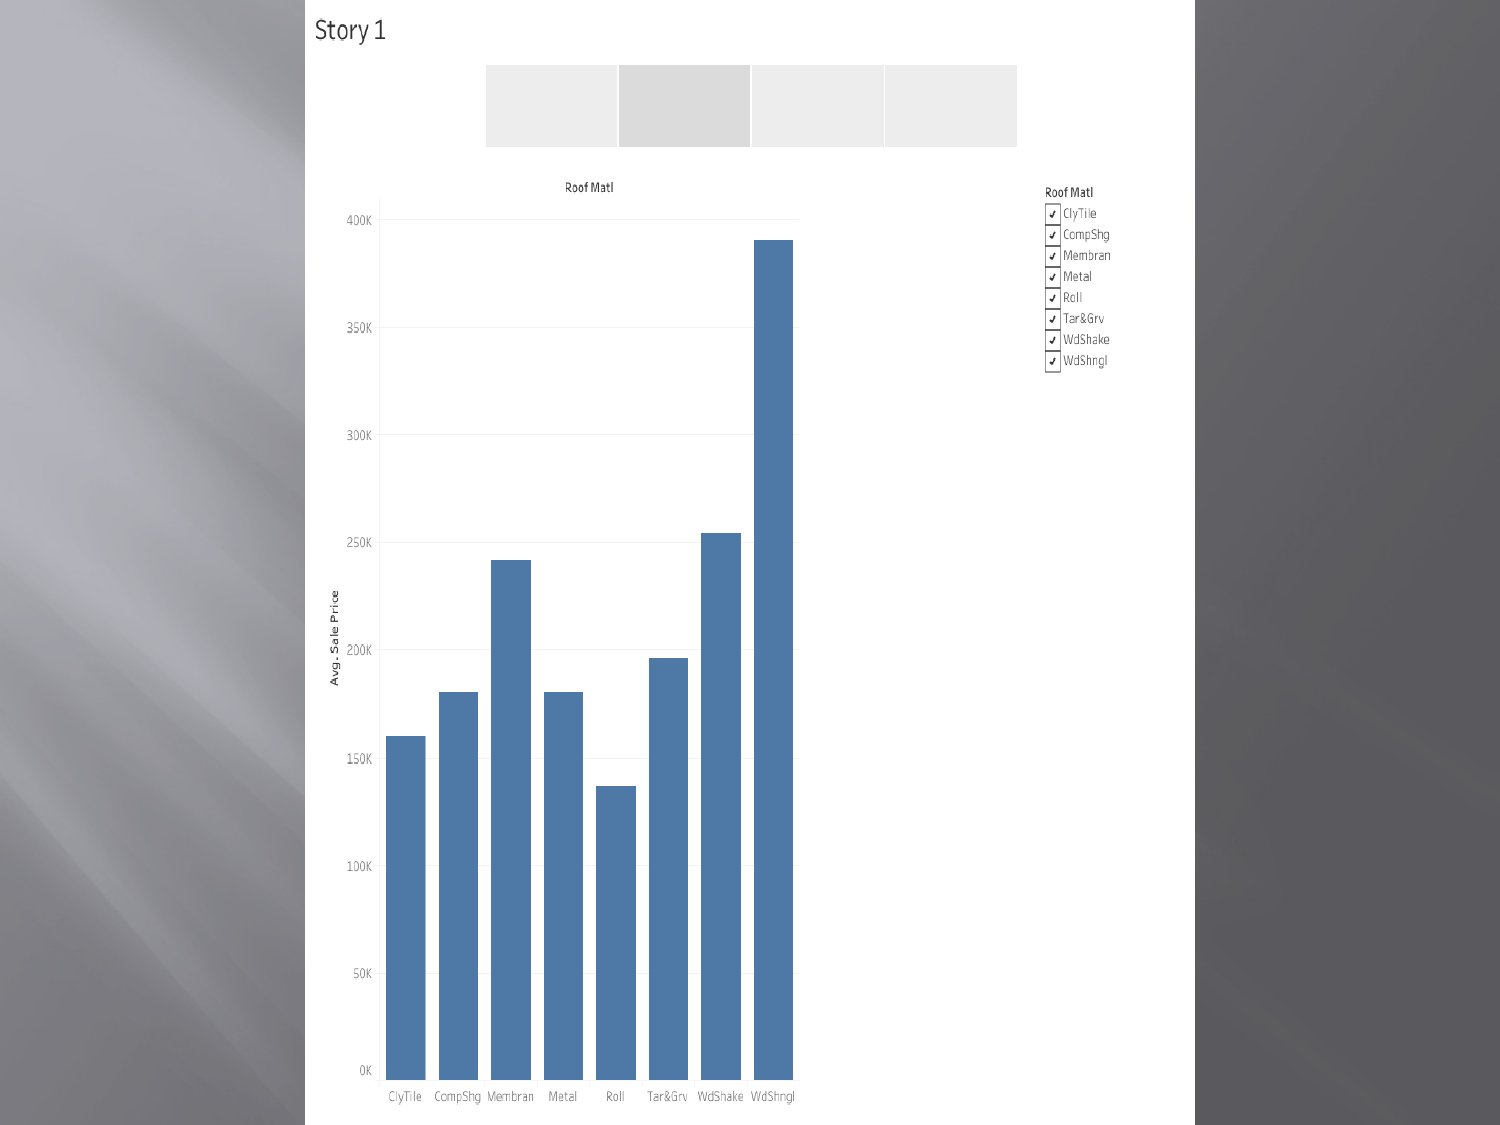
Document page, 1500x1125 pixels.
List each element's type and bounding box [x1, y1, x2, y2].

picture [305, 0, 1195, 1125]
